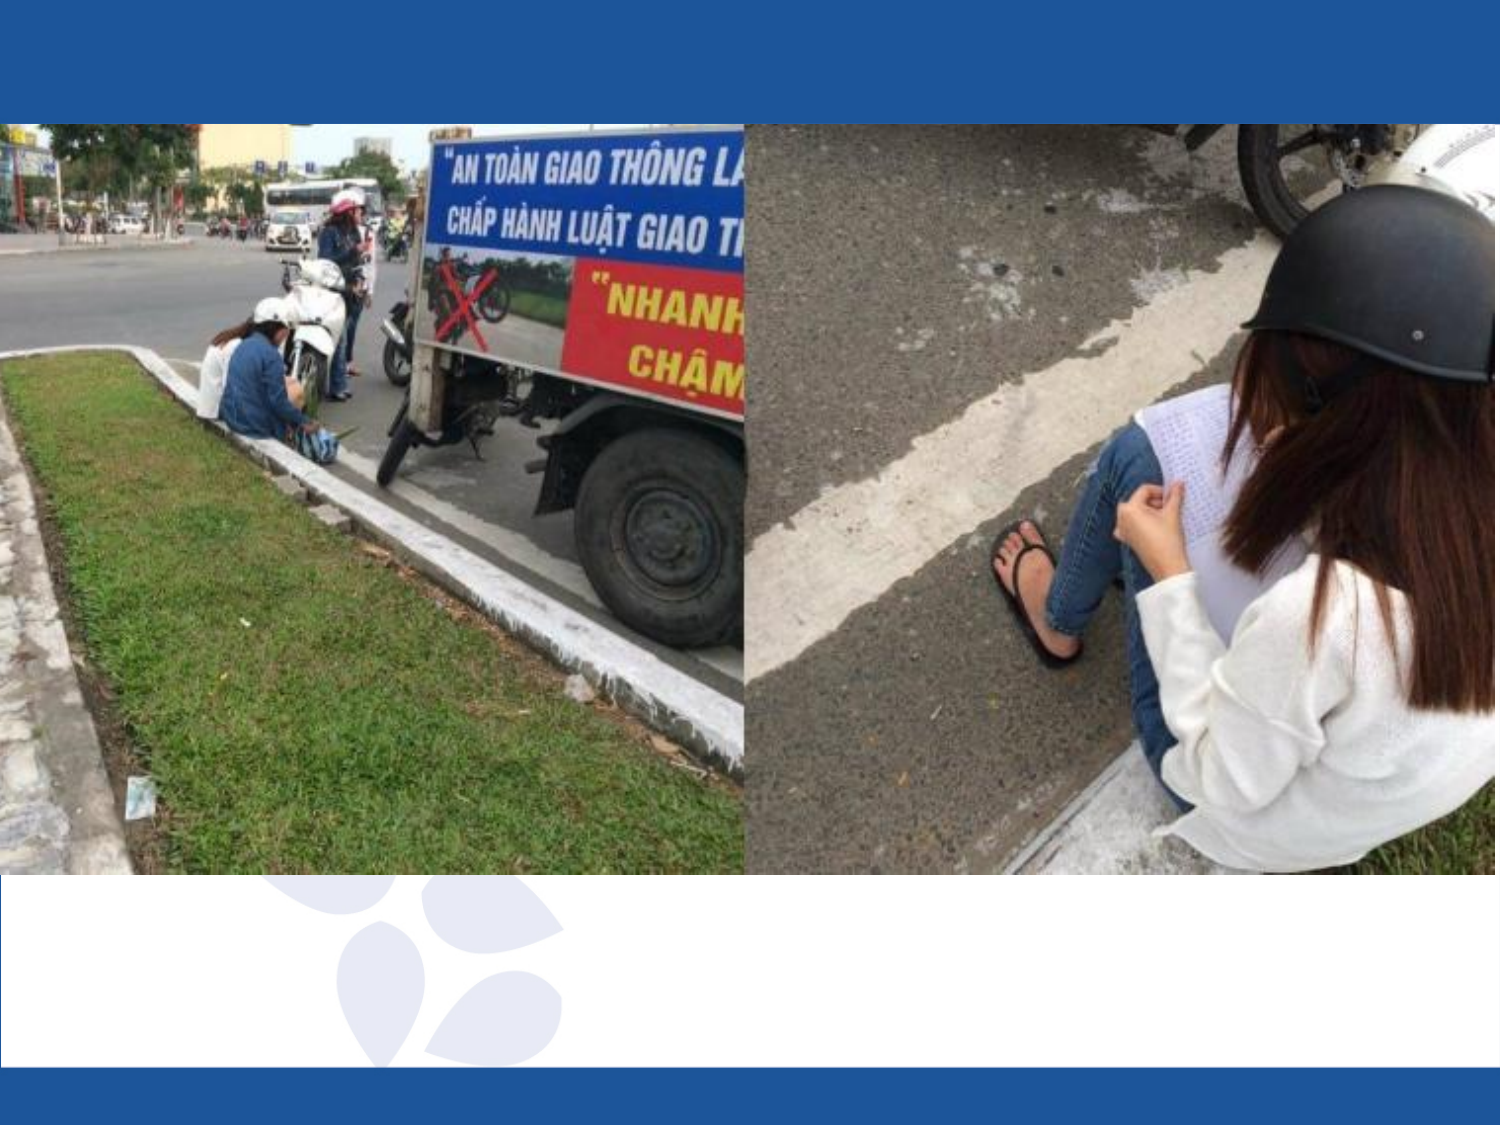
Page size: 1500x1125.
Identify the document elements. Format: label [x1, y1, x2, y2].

slide_number [1074, 1042, 1425, 1103]
picture [0, 0, 1500, 1125]
